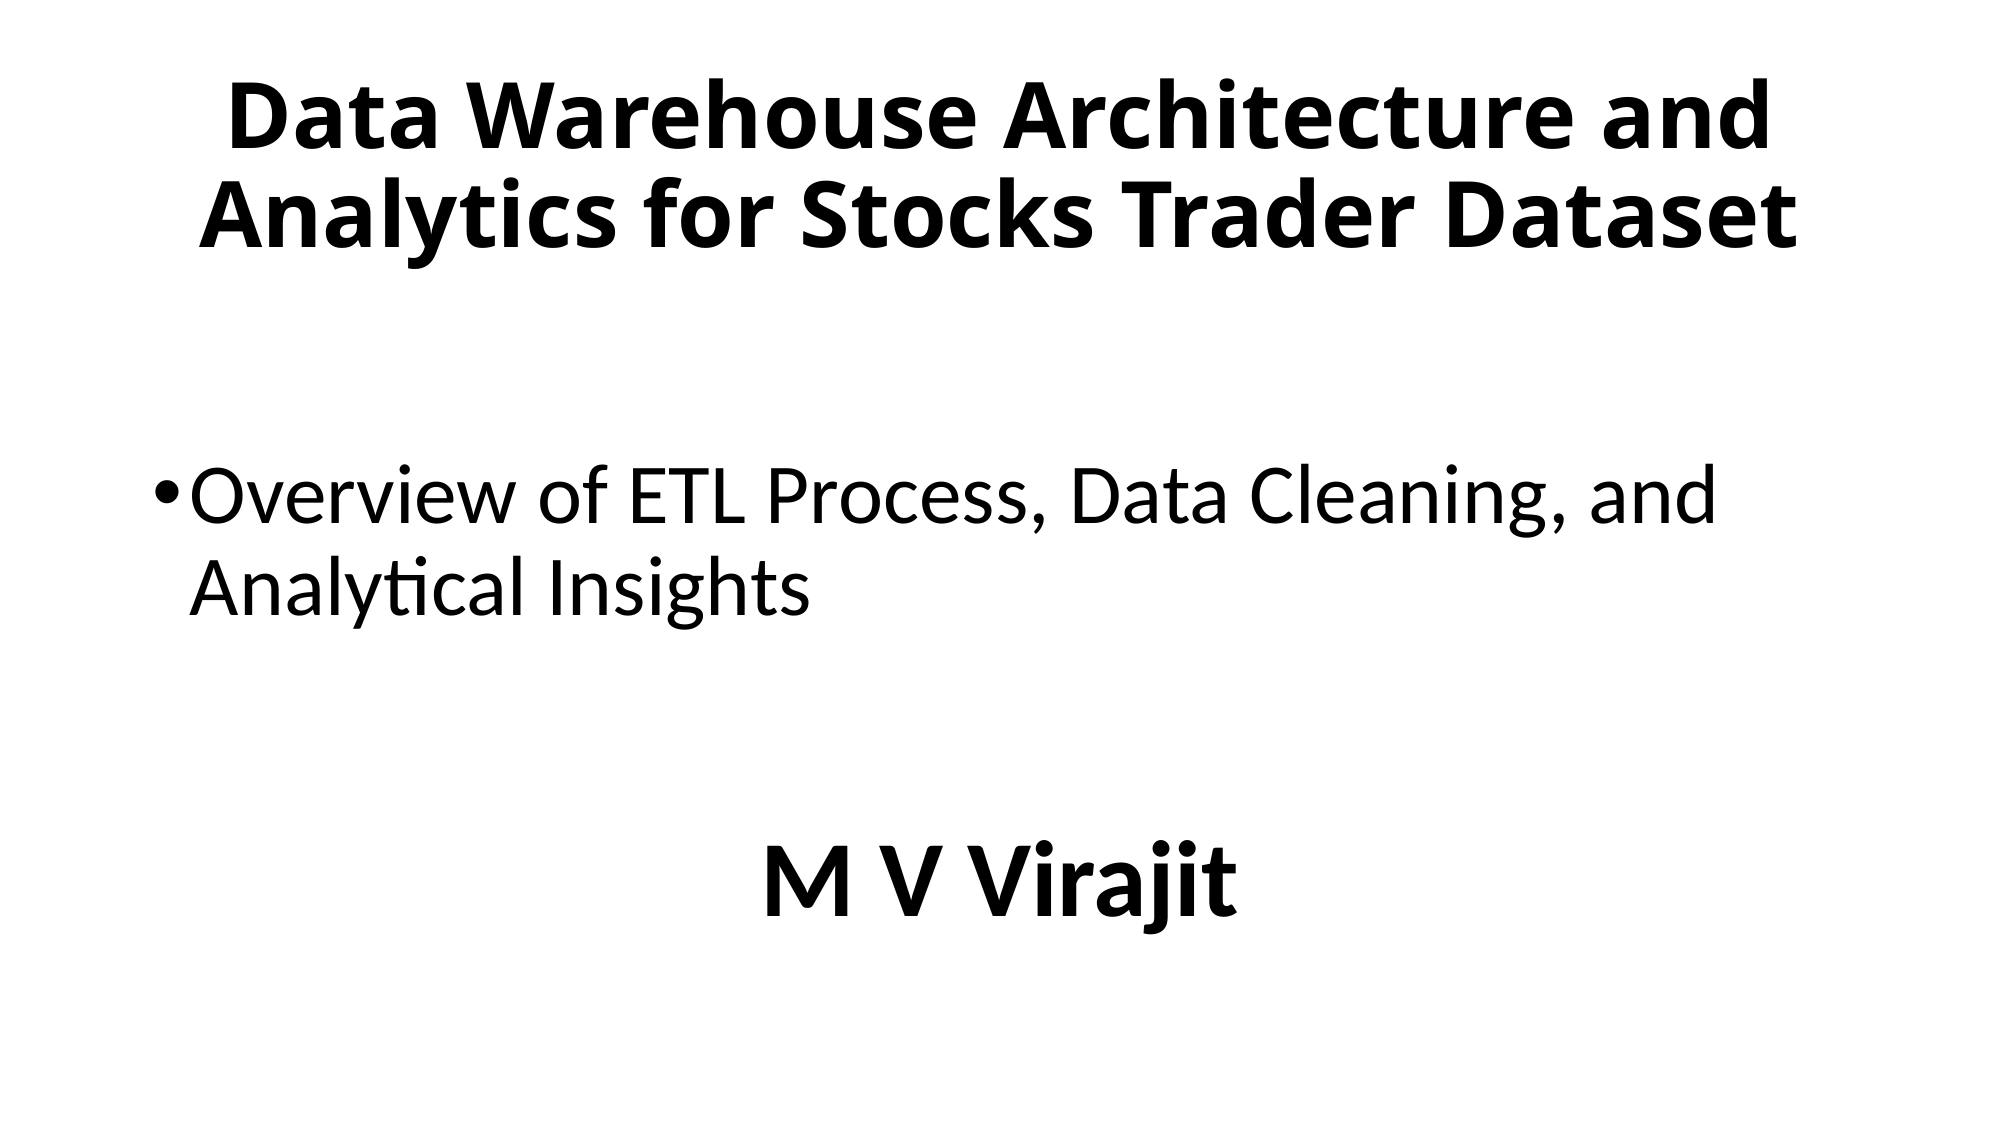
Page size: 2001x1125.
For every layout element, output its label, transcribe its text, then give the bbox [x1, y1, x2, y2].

list Overview of ETL Process, Data Cleaning, and Analytical Insights M V Virajit [137, 442, 1863, 1014]
title Data Warehouse Architecture and Analytics for Stocks Trader Dataset [137, 59, 1863, 278]
